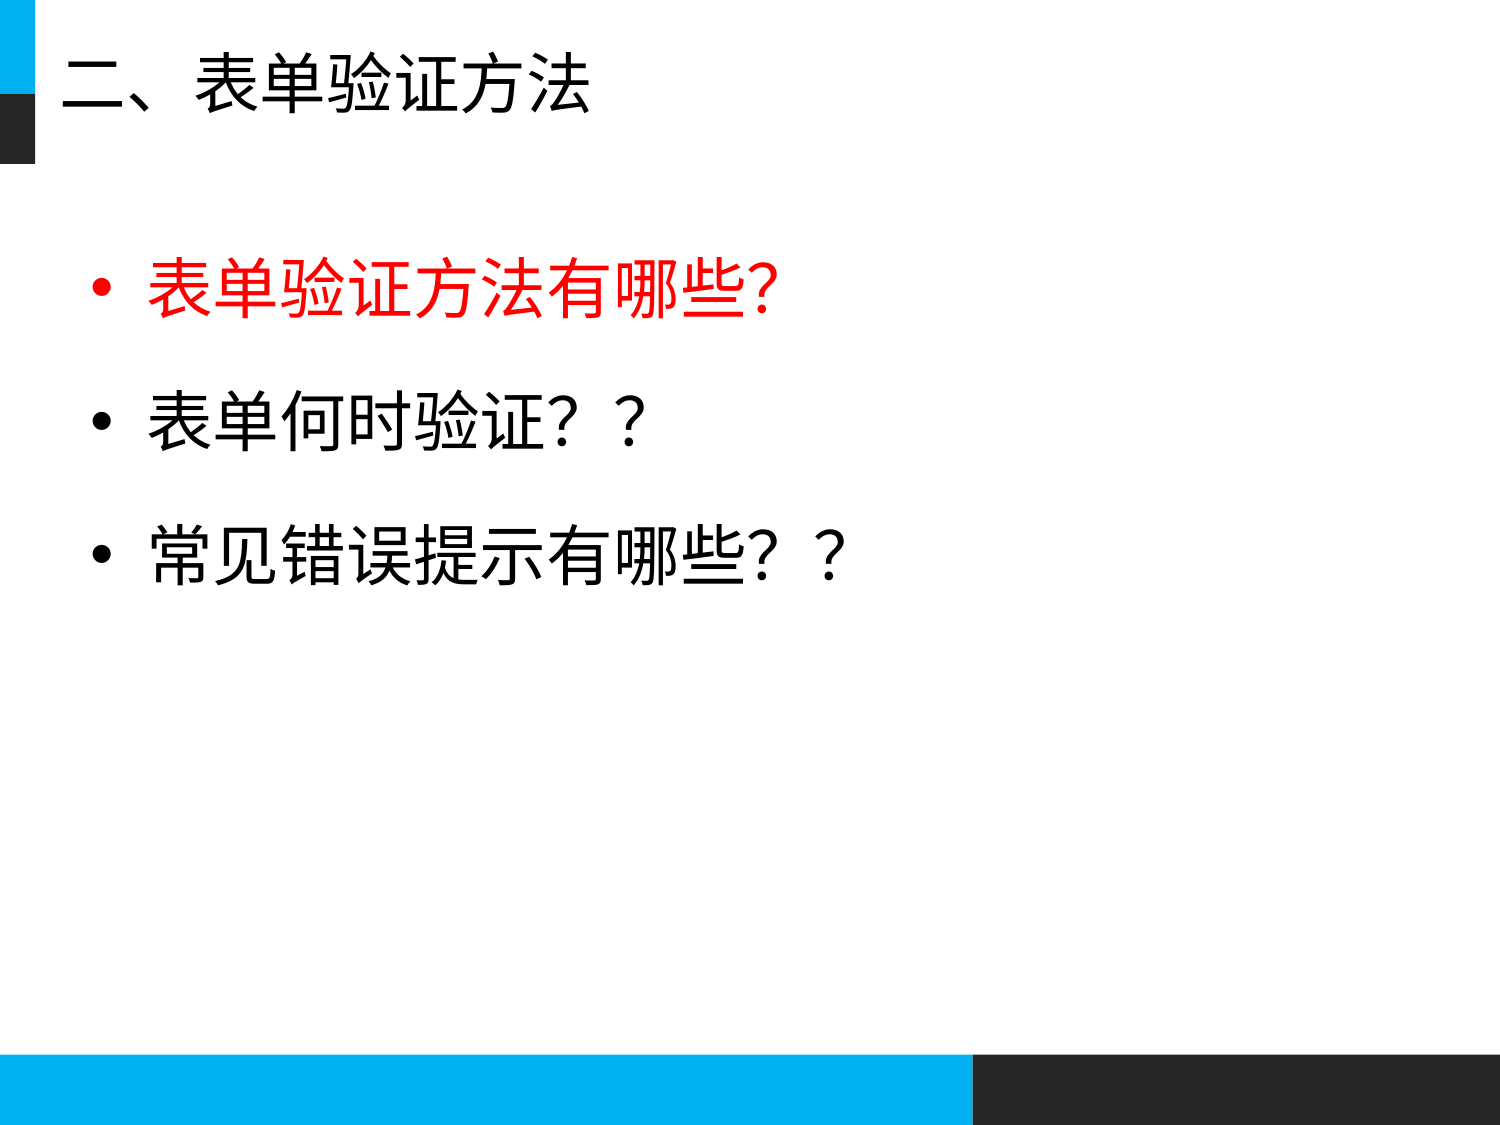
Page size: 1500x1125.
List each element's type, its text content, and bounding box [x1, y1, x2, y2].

title 二、表单验证方法 [44, 0, 1454, 164]
list 表单验证方法有哪些？ 表单何时验证？？ 常见错误提示有哪些？？ [75, 199, 1425, 1005]
